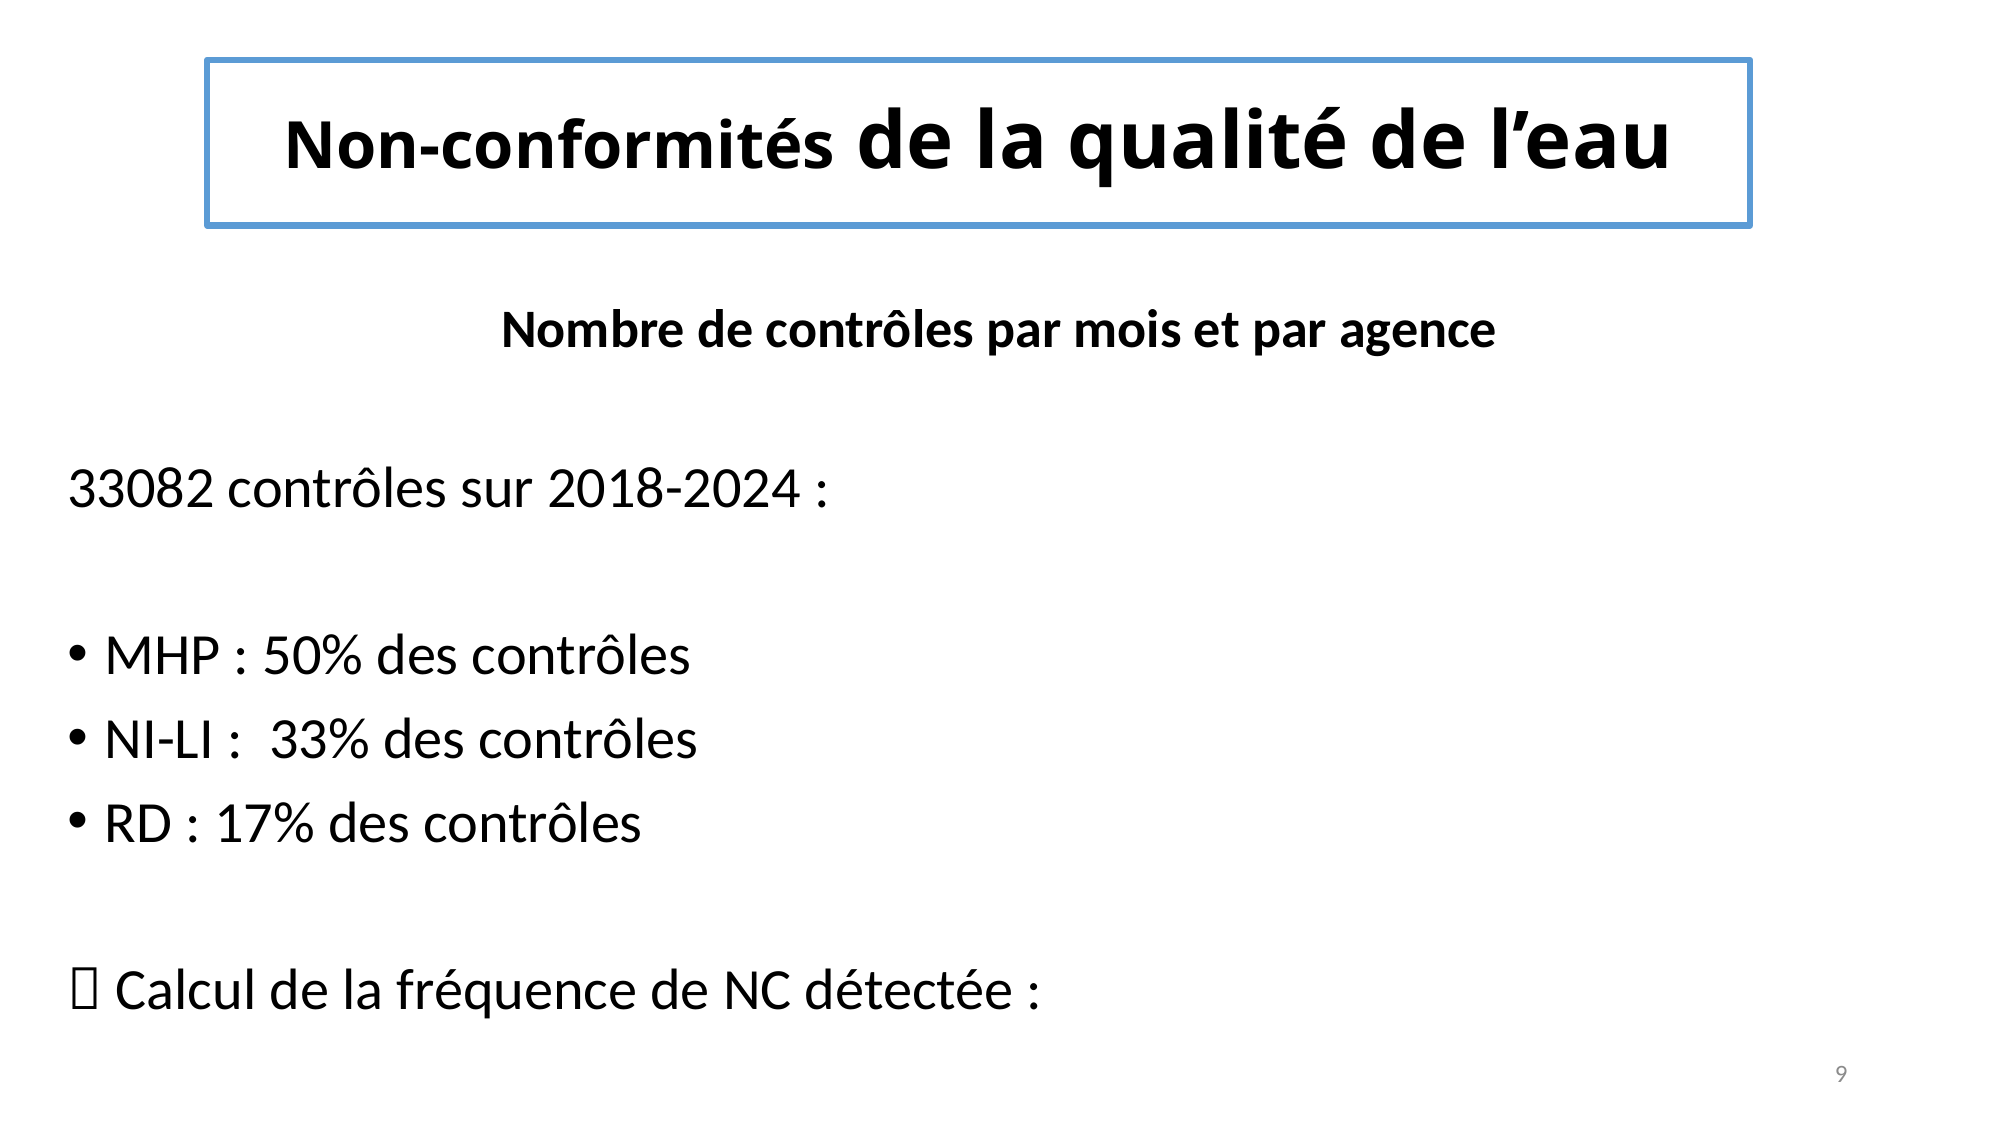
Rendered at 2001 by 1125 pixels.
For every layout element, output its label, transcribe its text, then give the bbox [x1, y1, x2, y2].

title Non-conformités de la qualité de l’eau [207, 59, 1750, 226]
text_box Nombre de contrôles par mois et par agence [301, 285, 1699, 366]
slide_number 9 [1412, 1042, 1863, 1103]
